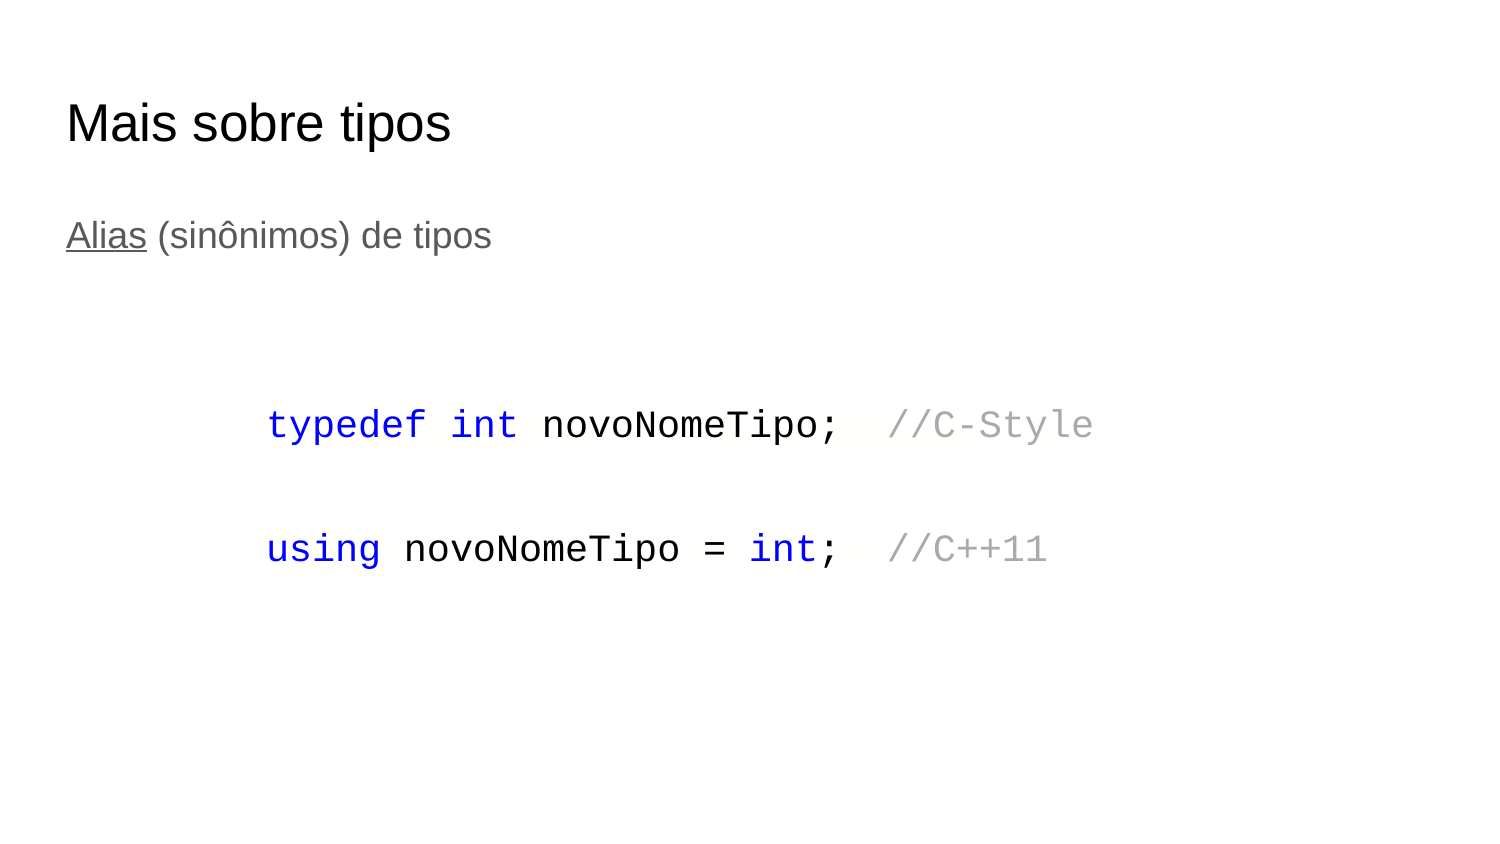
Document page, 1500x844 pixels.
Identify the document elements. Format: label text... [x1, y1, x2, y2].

title Mais sobre tipos [51, 72, 1449, 167]
list Alias (sinônimos) de tipos [51, 189, 1449, 750]
text_box typedef int novoNomeTipo; //C-Style using novoNomeTipo = int; //C++11 [251, 367, 1249, 585]
